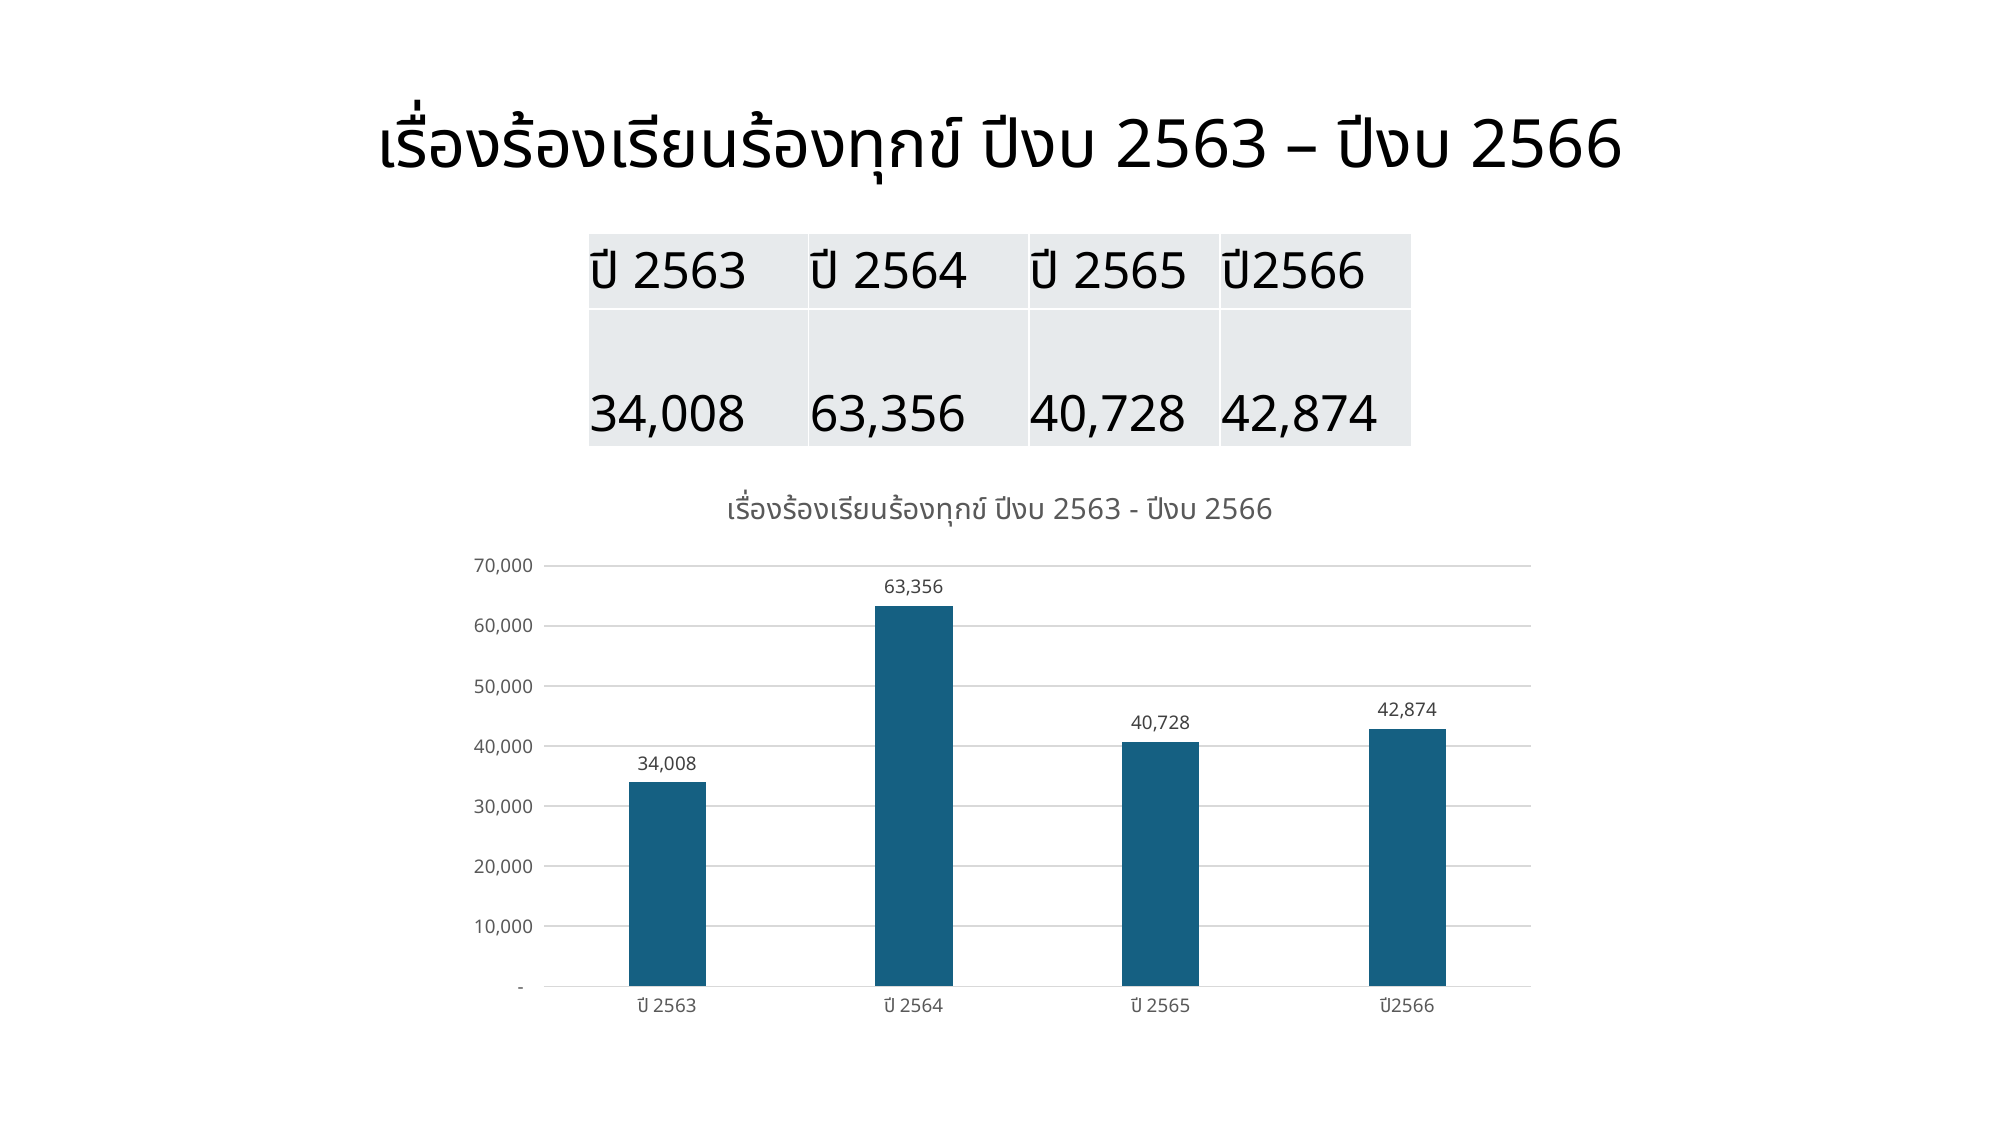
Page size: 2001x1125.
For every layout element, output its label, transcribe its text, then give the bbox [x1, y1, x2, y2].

table_header ปี 2565 [1030, 234, 1219, 308]
chart [446, 459, 1554, 1033]
table_cell 34,008 [589, 310, 808, 446]
text_box เรื่องร้องเรียนร้องทุกข์ ปีงบ 2563 – ปีงบ 2566 [361, 93, 1639, 188]
table_header ปี 2564 [809, 234, 1028, 308]
table_header ปี2566 [1221, 234, 1411, 308]
table_cell 42,874 [1221, 310, 1411, 446]
table_cell 40,728 [1030, 310, 1219, 446]
table_header ปี 2563 [589, 234, 808, 308]
table_cell 63,356 [809, 310, 1028, 446]
